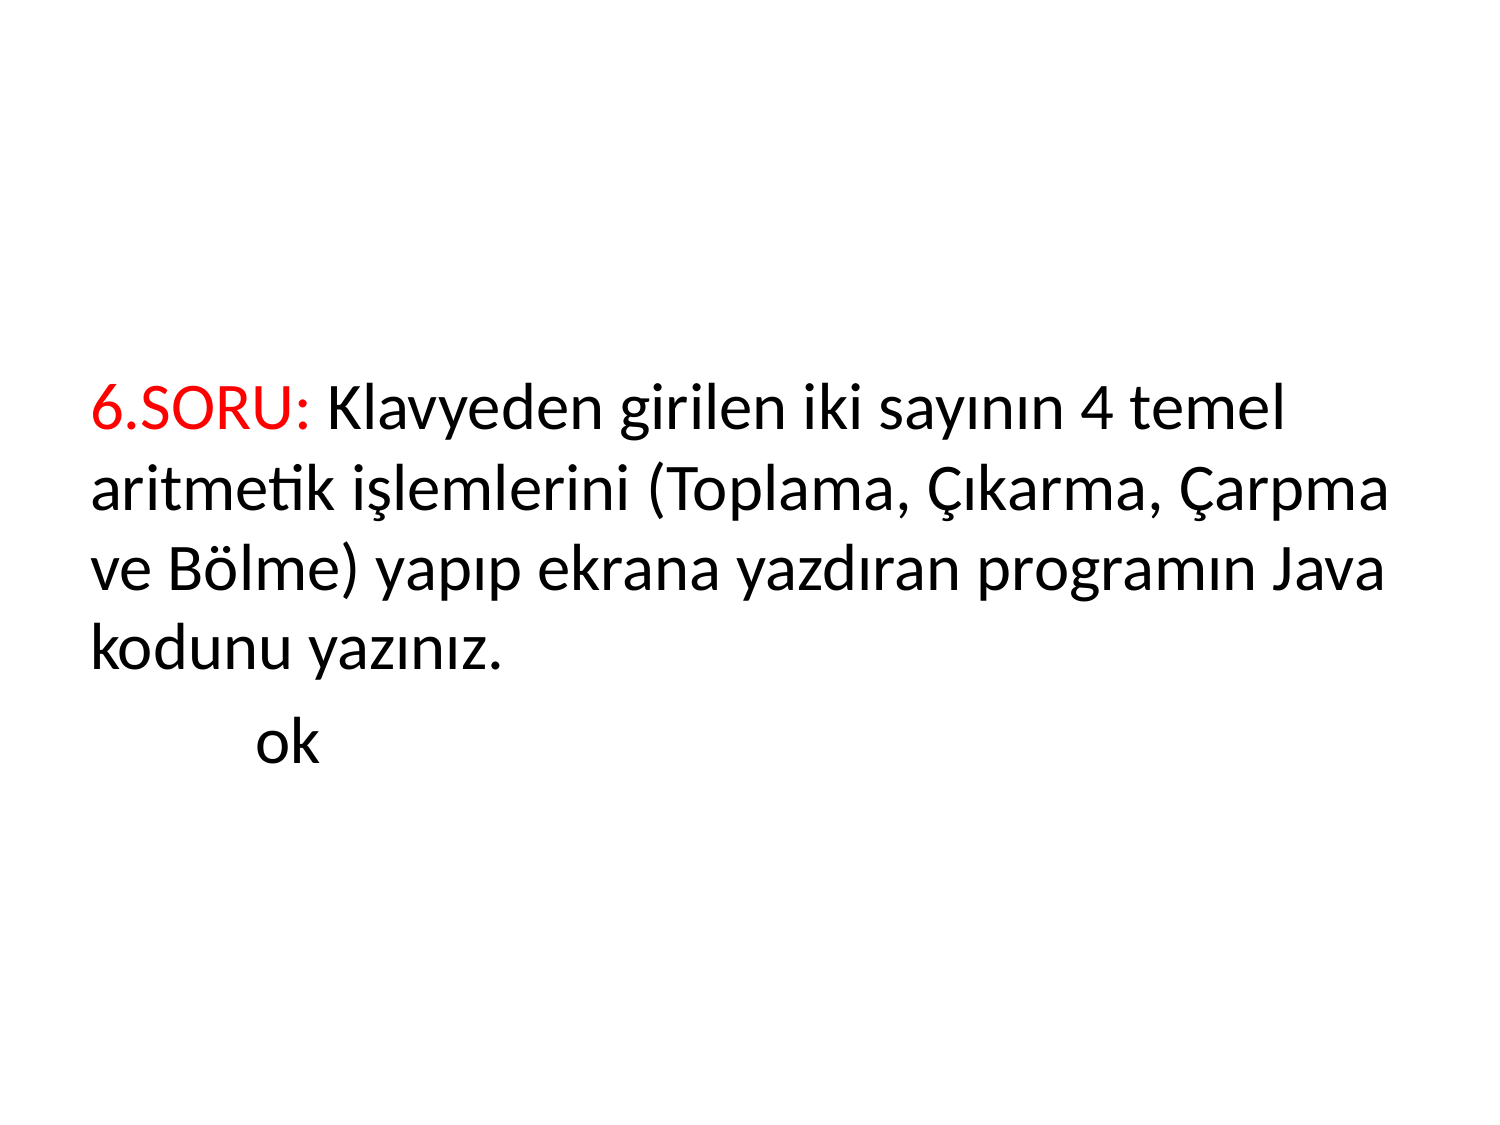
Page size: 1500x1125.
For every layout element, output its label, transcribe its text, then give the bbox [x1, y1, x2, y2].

list 6.SORU: Klavyeden girilen iki sayının 4 temel aritmetik işlemlerini (Toplama, Çıkarma, Çarpma ve Bölme) yapıp ekrana yazdıran programın Java kodunu yazınız. ok [75, 262, 1425, 1005]
